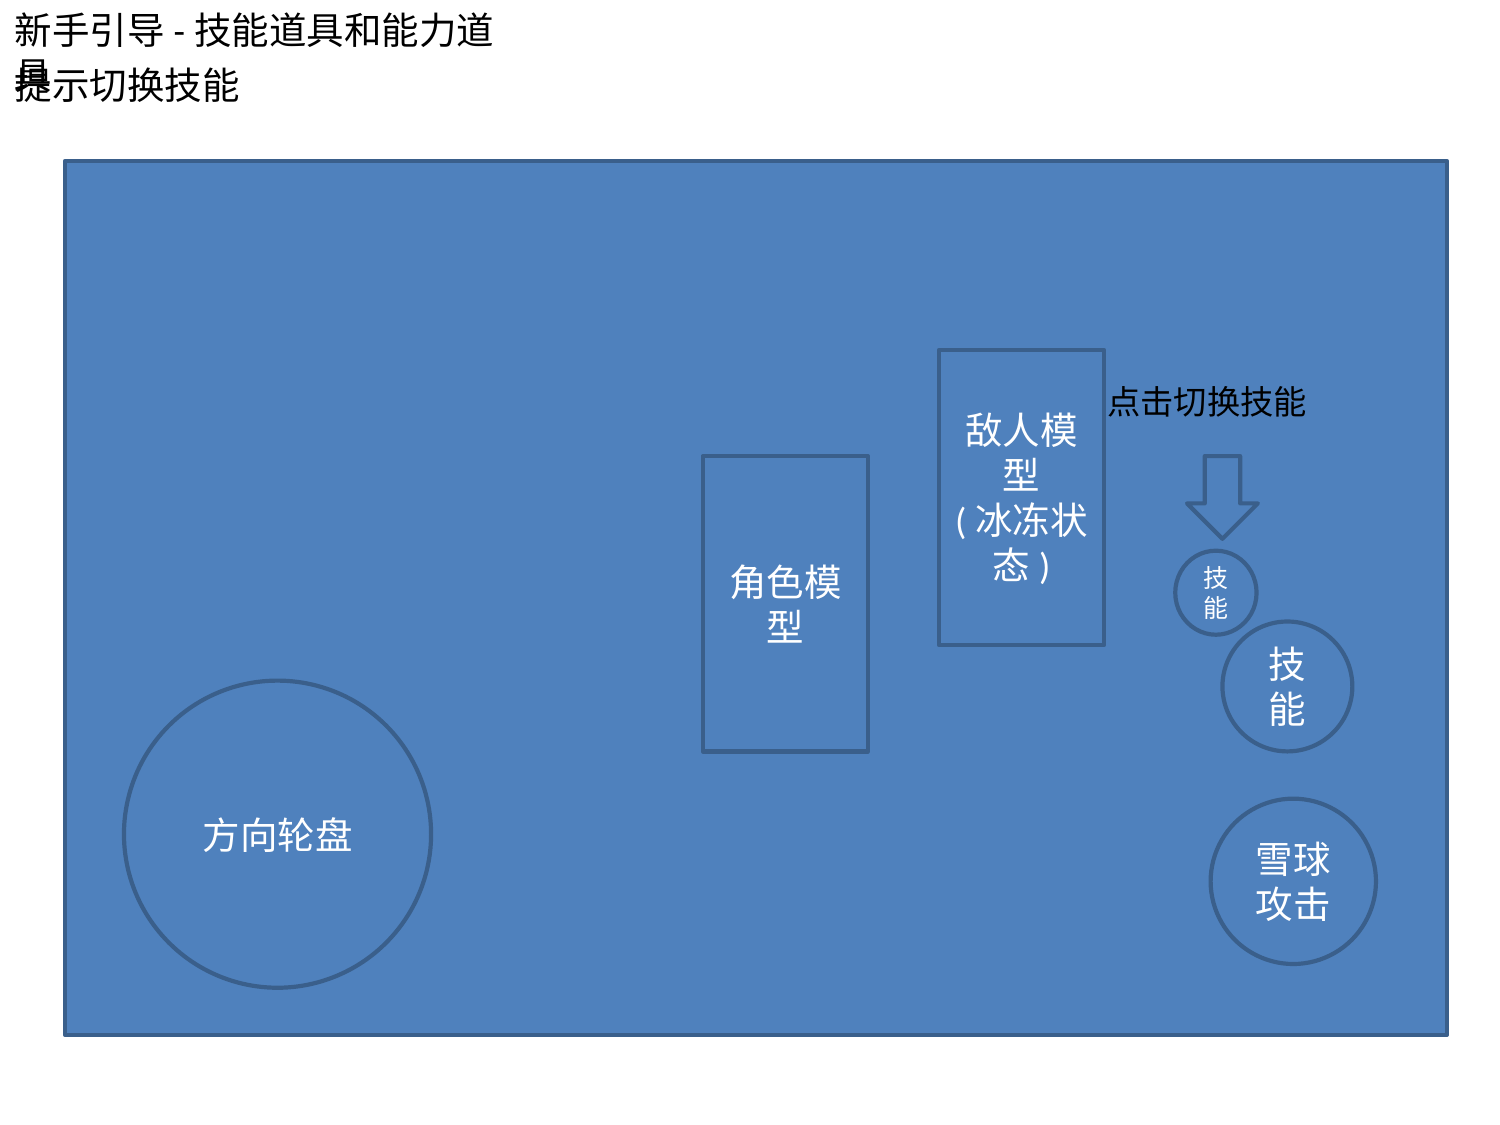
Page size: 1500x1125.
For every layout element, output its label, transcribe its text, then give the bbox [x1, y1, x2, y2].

text_box [1185, 454, 1260, 541]
text_box 敌人模型 (冰冻状态) [937, 348, 1106, 647]
text_box 提示切换技能 [0, 54, 1500, 115]
text_box 雪球攻击 [1208, 796, 1379, 967]
text_box 技能 [1173, 548, 1259, 637]
text_box [63, 159, 1449, 1037]
text_box 技能 [1220, 619, 1355, 754]
text_box 角色模型 [701, 454, 870, 754]
text_box 新手引导-技能道具和能力道具 [0, 0, 544, 54]
text_box 点击切换技能 [1106, 373, 1377, 429]
text_box 方向轮盘 [121, 678, 434, 990]
